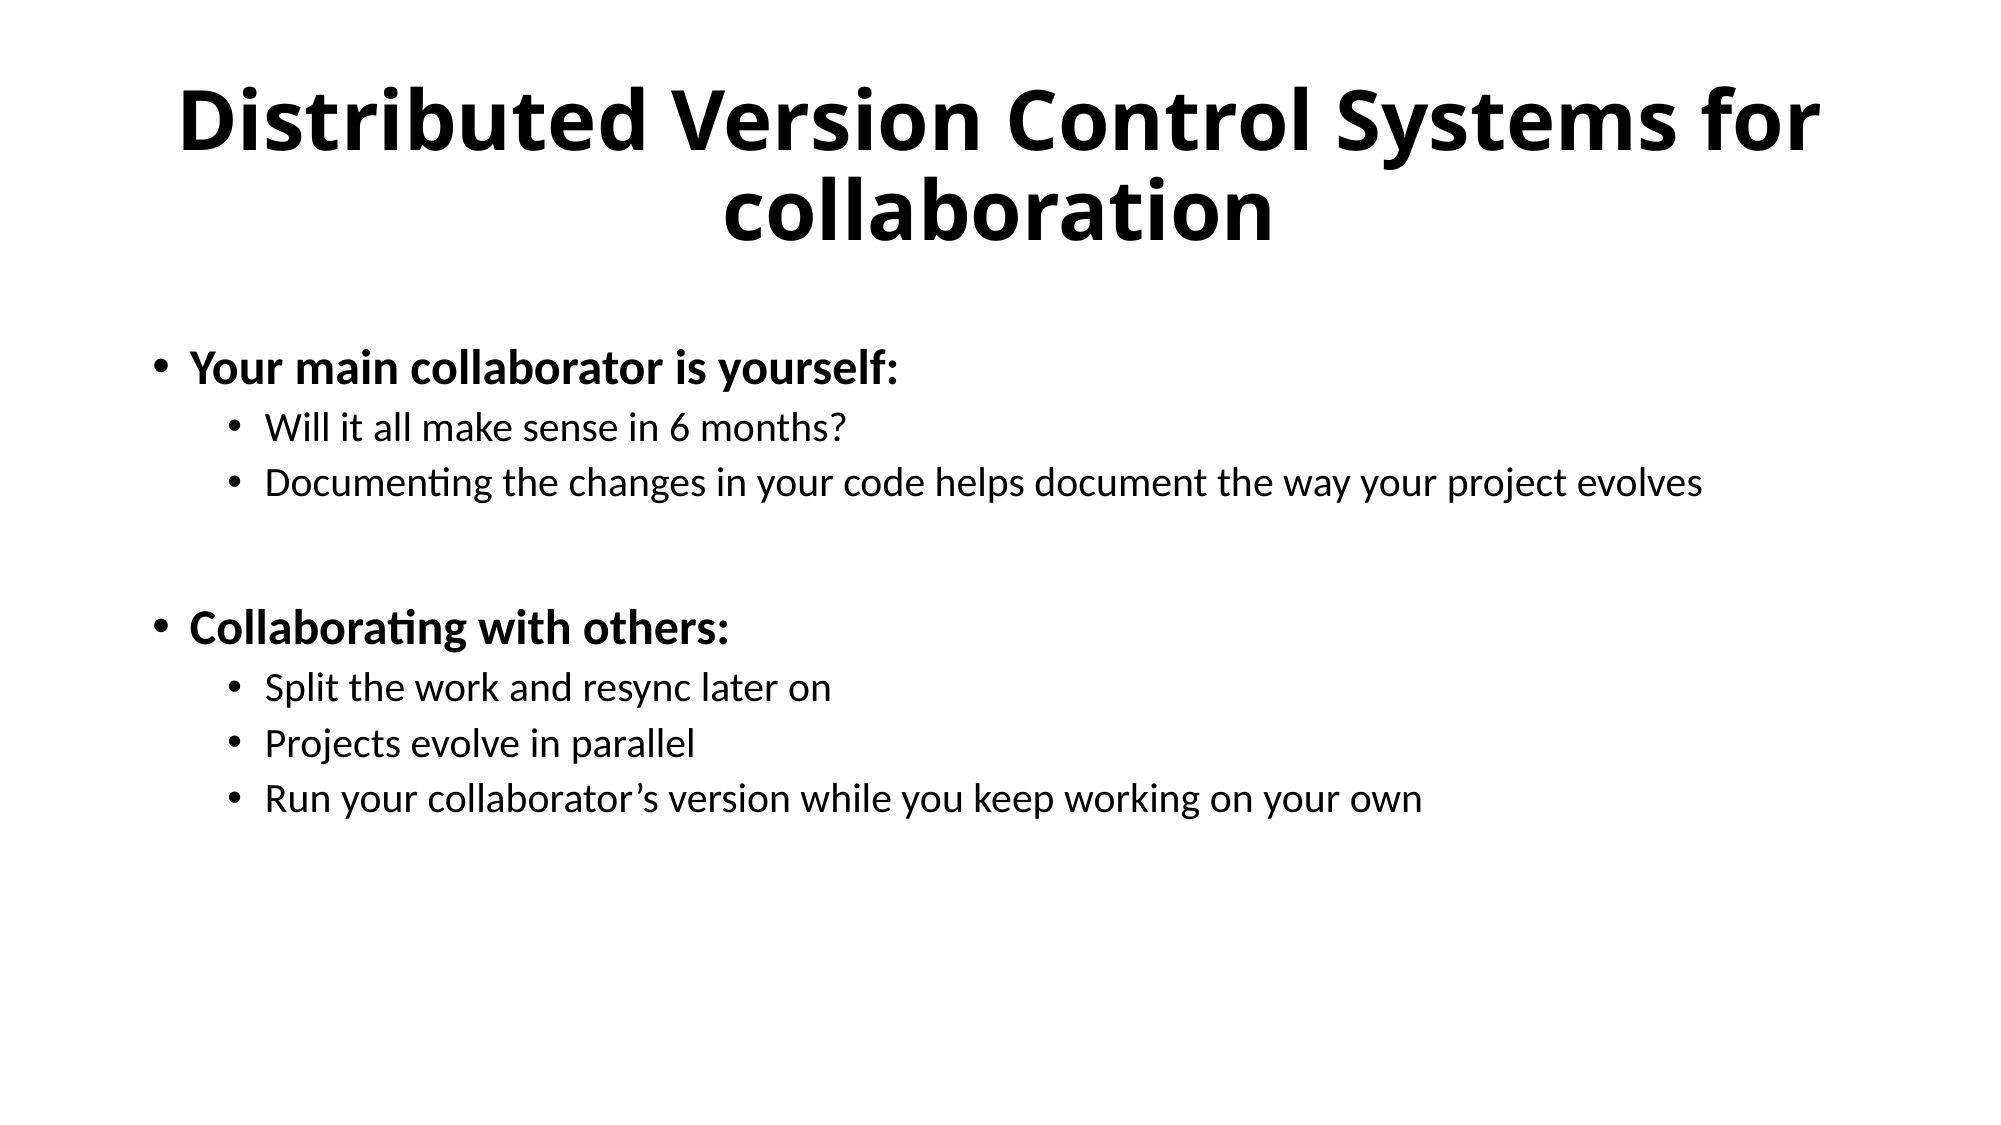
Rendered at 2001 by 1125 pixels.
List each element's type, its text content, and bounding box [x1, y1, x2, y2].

title Distributed Version Control Systems for collaboration [137, 59, 1863, 278]
list Your main collaborator is yourself: Will it all make sense in 6 months? Documenting the changes in your code helps document the way your project evolves Collaborating with others: Split the work and resync later on Projects evolve in parallel Run your collaborator’s version while you keep working on your own [137, 333, 1863, 980]
